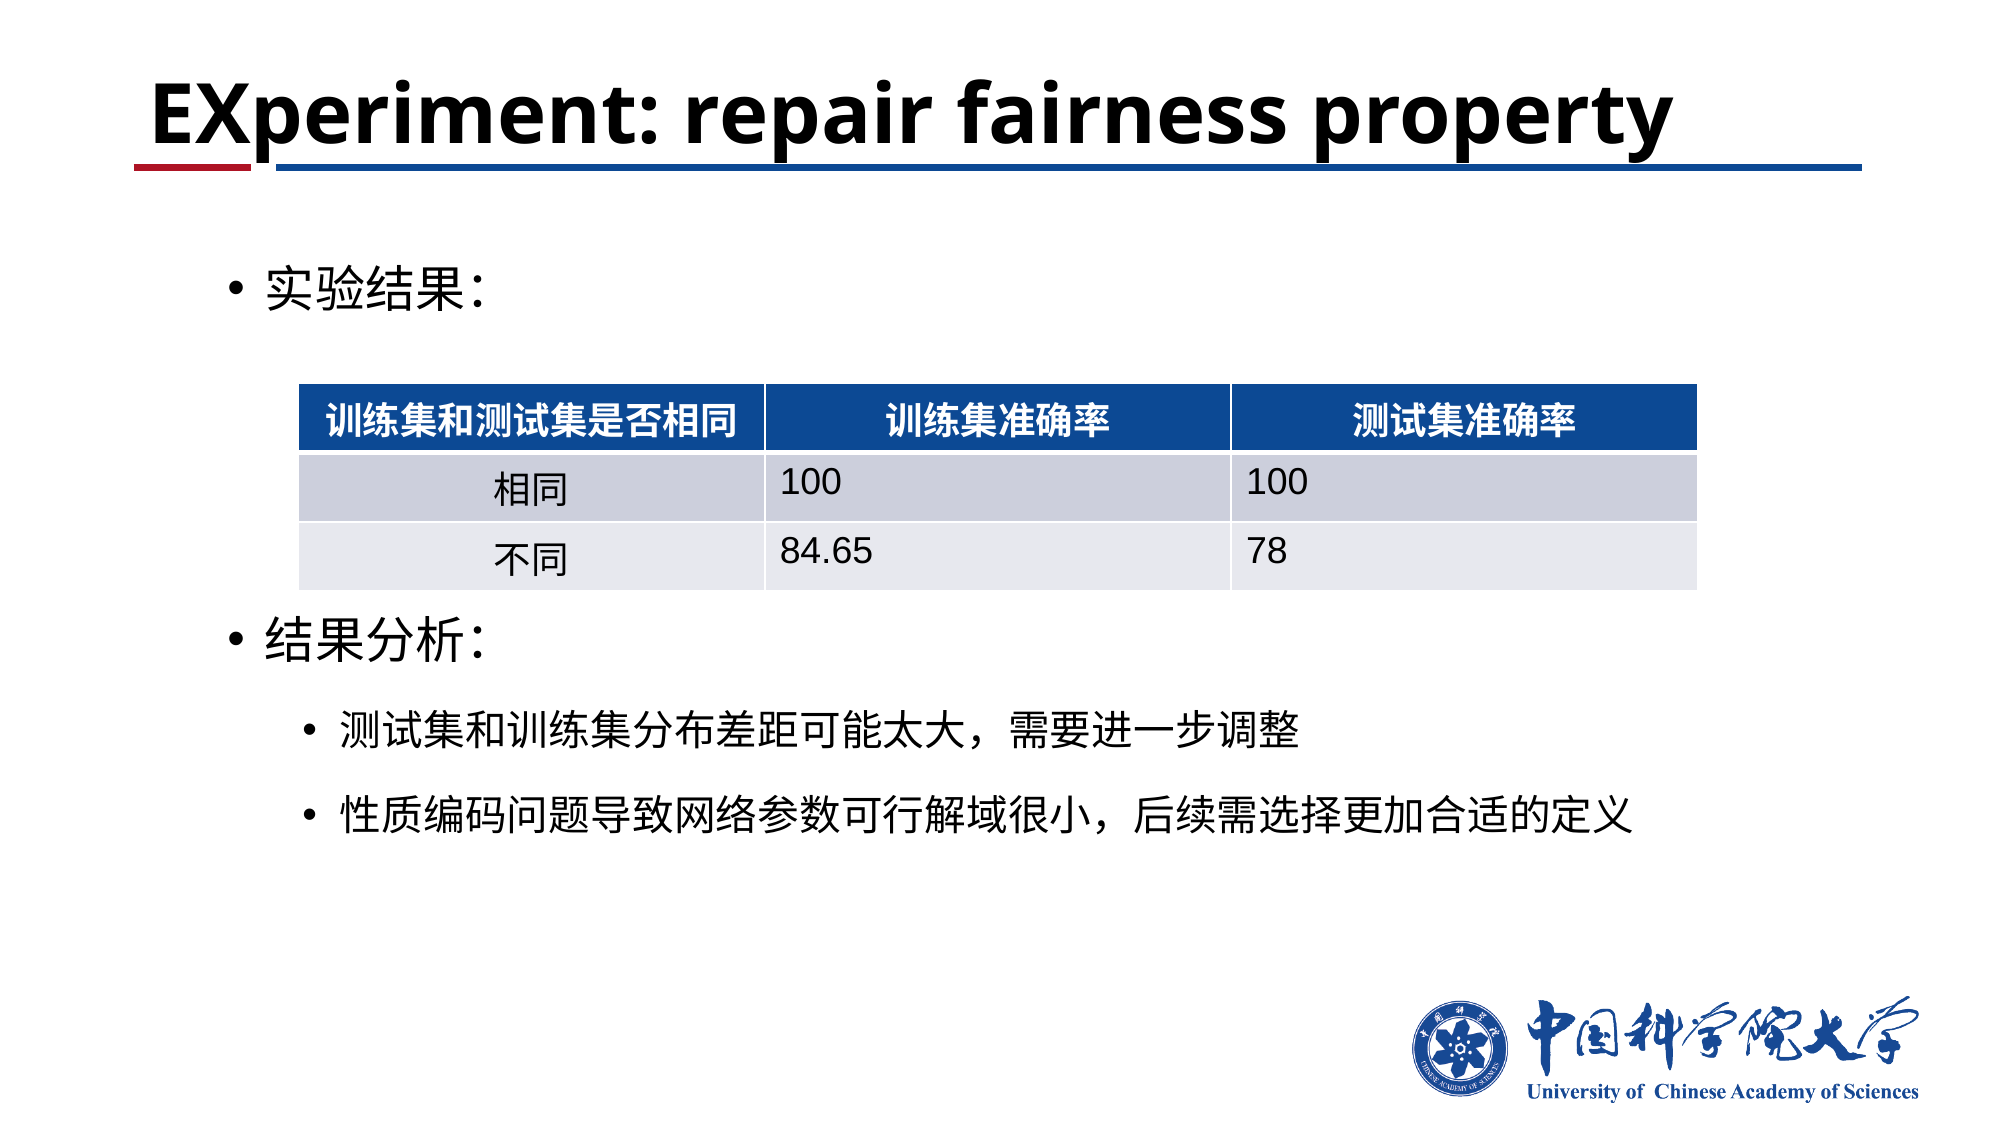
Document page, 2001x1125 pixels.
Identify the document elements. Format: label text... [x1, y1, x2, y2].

table_header 训练集准确率 [766, 384, 1230, 450]
table_header 训练集和测试集是否相同 [299, 384, 764, 450]
table_cell 相同 [299, 455, 764, 521]
list 实验结果： 结果分析： 测试集和训练集分布差距可能太大，需要进一步调整 性质编码问题导致网络参数可行解域很小，后续需选择更加合适的定义 [137, 219, 1863, 1051]
table_cell 100 [766, 455, 1230, 521]
title EXperiment: repair fairness property [133, 0, 1863, 168]
table_cell 100 [1232, 455, 1697, 521]
table_cell 84.65 [766, 523, 1230, 590]
table_cell 78 [1232, 523, 1697, 590]
picture [1412, 996, 1919, 1103]
table_header 测试集准确率 [1232, 384, 1697, 450]
table_cell 不同 [299, 523, 764, 590]
